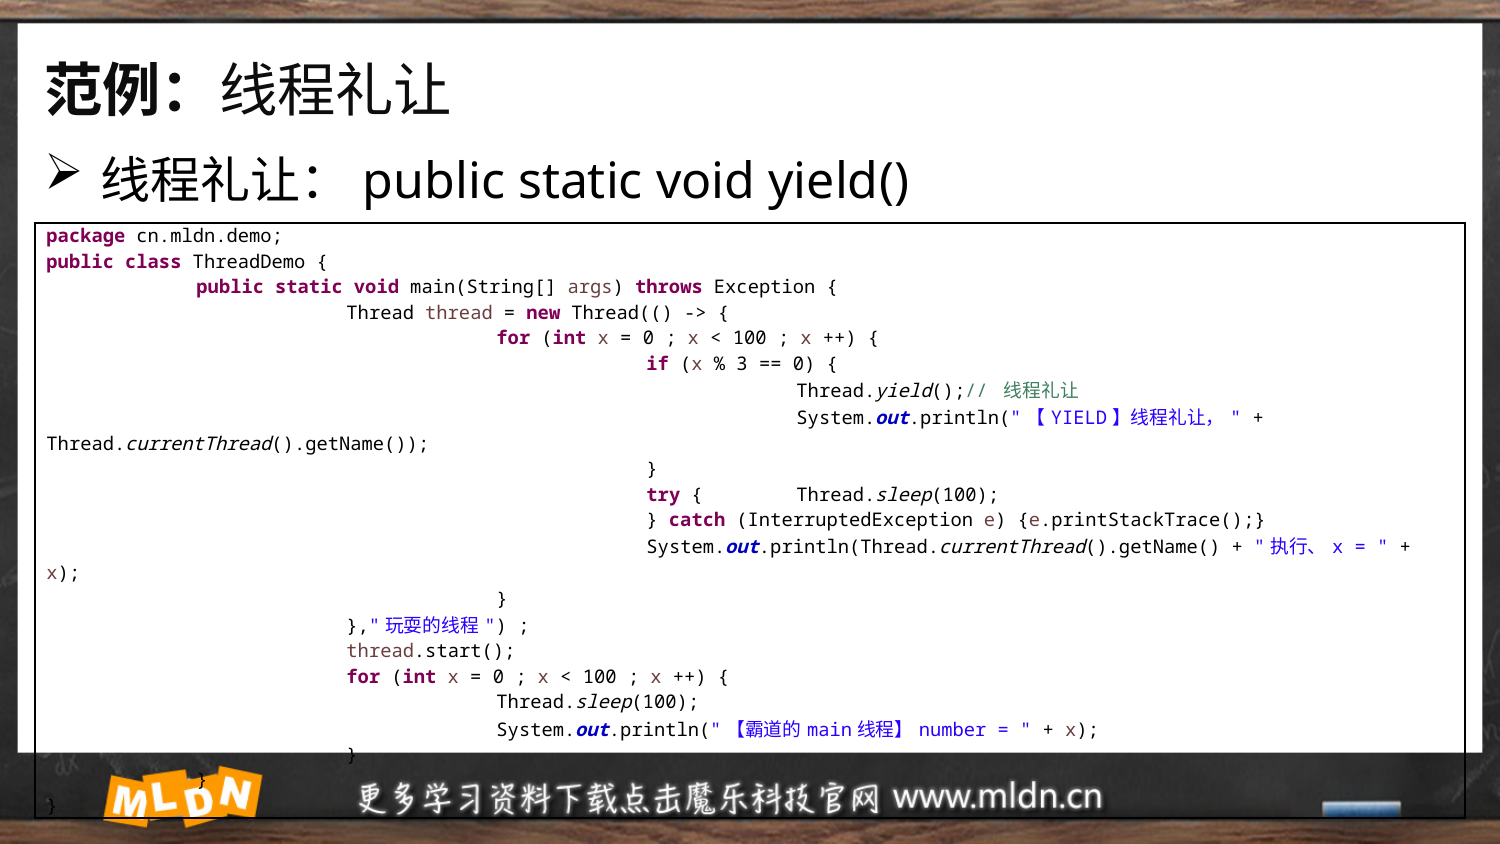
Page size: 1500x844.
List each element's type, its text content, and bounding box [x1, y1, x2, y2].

table_header package cn.mldn.demo; public class ThreadDemo { public static void main(String[] args) throws Exception { Thread thread = new Thread(() -> { for (int x = 0 ; x < 100 ; x ++) { if (x % 3 == 0) { Thread.yield();// 线程礼让 System.out.println("【YIELD】线程礼让，" + Thread.currentThread().getName()); } try { Thread.sleep(100); } catch (InterruptedException e) {e.printStackTrace();} System.out.println(Thread.currentThread().getName() + "执行、x = " + x); } },"玩耍的线程") ; thread.start(); for (int x = 0 ; x < 100 ; x ++) { Thread.sleep(100); System.out.println("【霸道的main线程】number = " + x); } } } [36, 224, 1464, 817]
list 线程礼让：public static void yield​() [29, 140, 1471, 729]
title 范例：线程礼让 [29, 34, 1471, 140]
picture [0, 0, 1500, 844]
